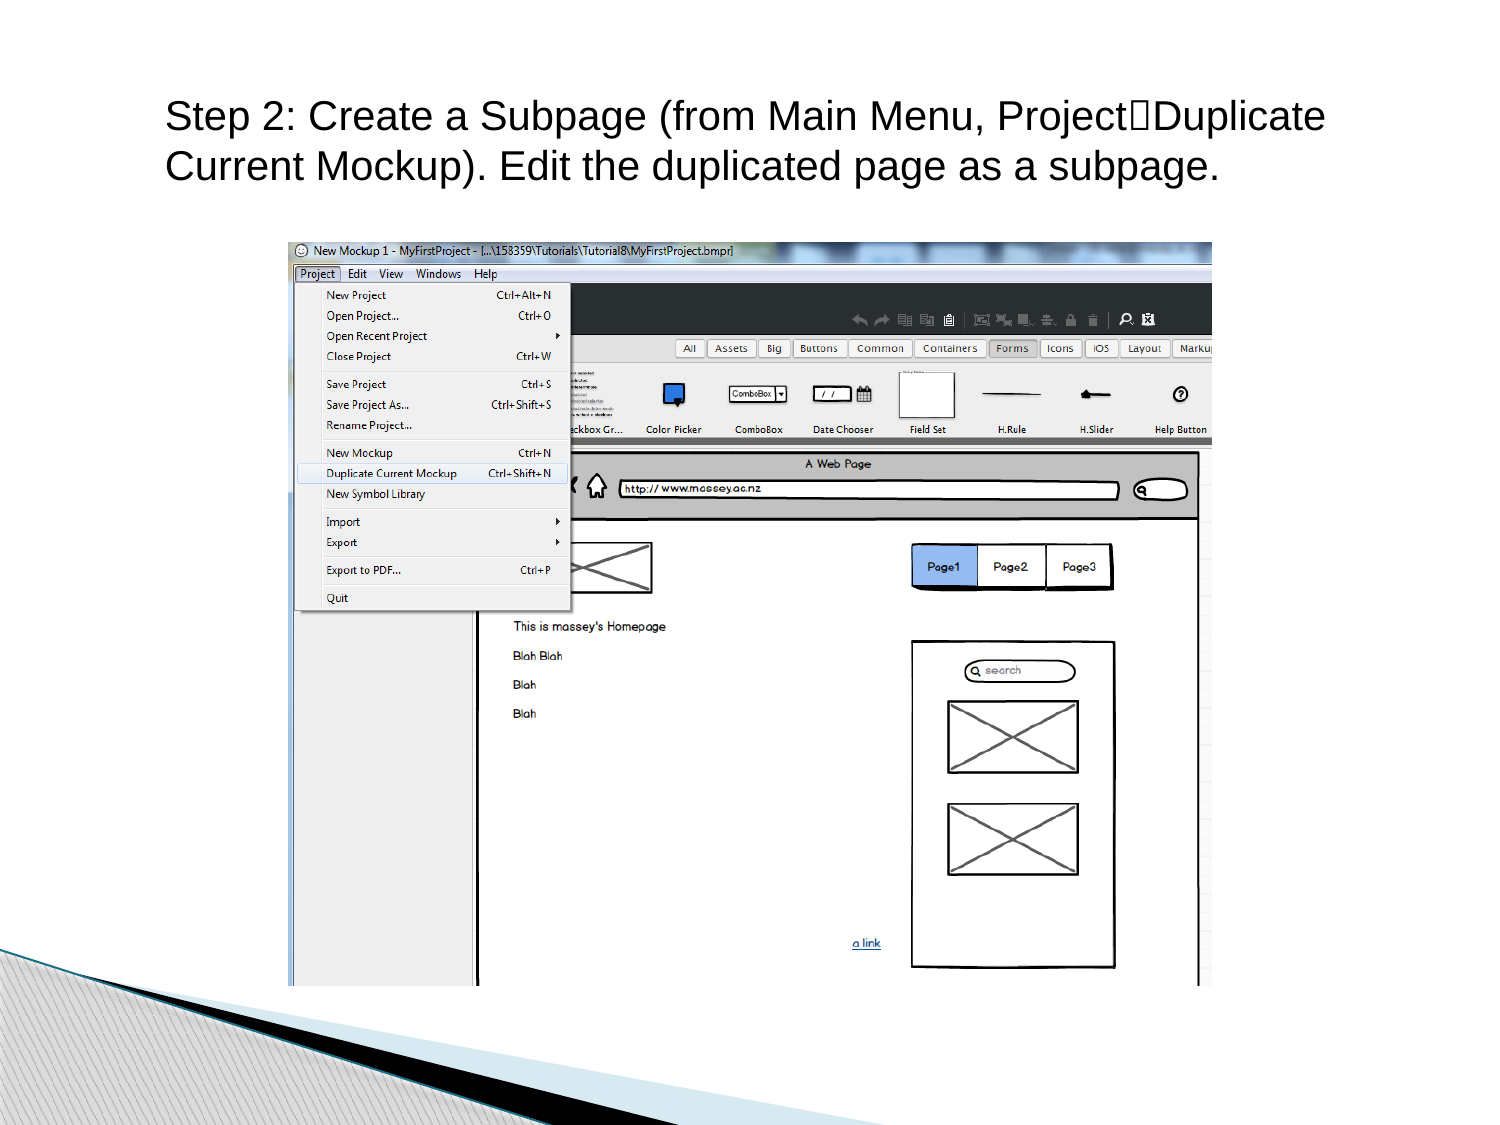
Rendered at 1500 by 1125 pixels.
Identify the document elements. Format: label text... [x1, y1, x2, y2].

title Step 2: Create a Subpage (from Main Menu, ProjectDuplicate Current Mockup). Edit the duplicated page as a subpage. [75, 45, 1425, 233]
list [288, 242, 1212, 986]
